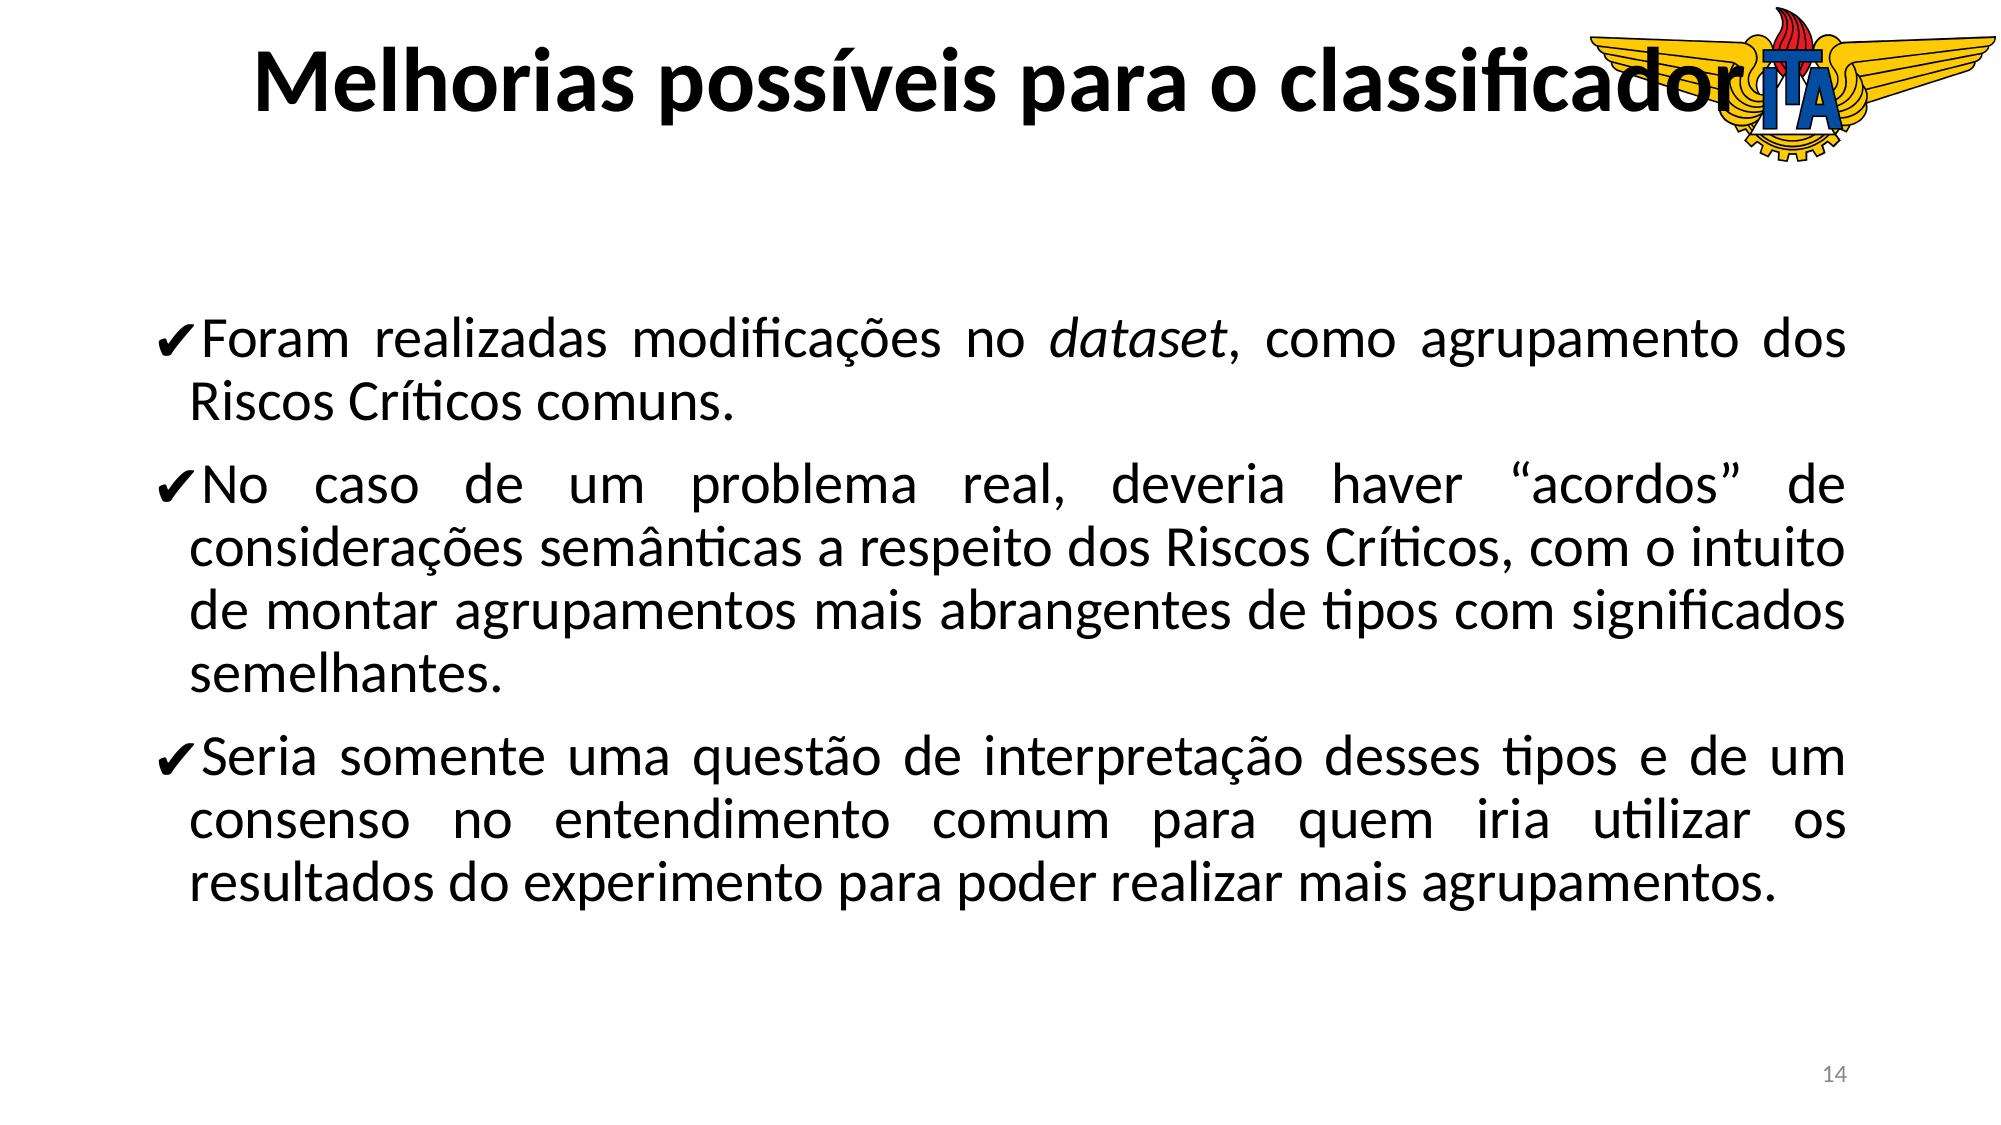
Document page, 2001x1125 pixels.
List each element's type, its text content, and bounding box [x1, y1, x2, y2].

list Foram realizadas modificações no dataset, como agrupamento dos Riscos Críticos comuns. No caso de um problema real, deveria haver “acordos” de considerações semânticas a respeito dos Riscos Críticos, com o intuito de montar agrupamentos mais abrangentes de tipos com significados semelhantes. Seria somente uma questão de interpretação desses tipos e de um consenso no entendimento comum para quem iria utilizar os resultados do experimento para poder realizar mais agrupamentos. [137, 299, 1863, 1014]
title Melhorias possíveis para o classificador [137, 22, 1863, 142]
slide_number ‹#› [1412, 1042, 1863, 1103]
picture [1590, 7, 1996, 162]
